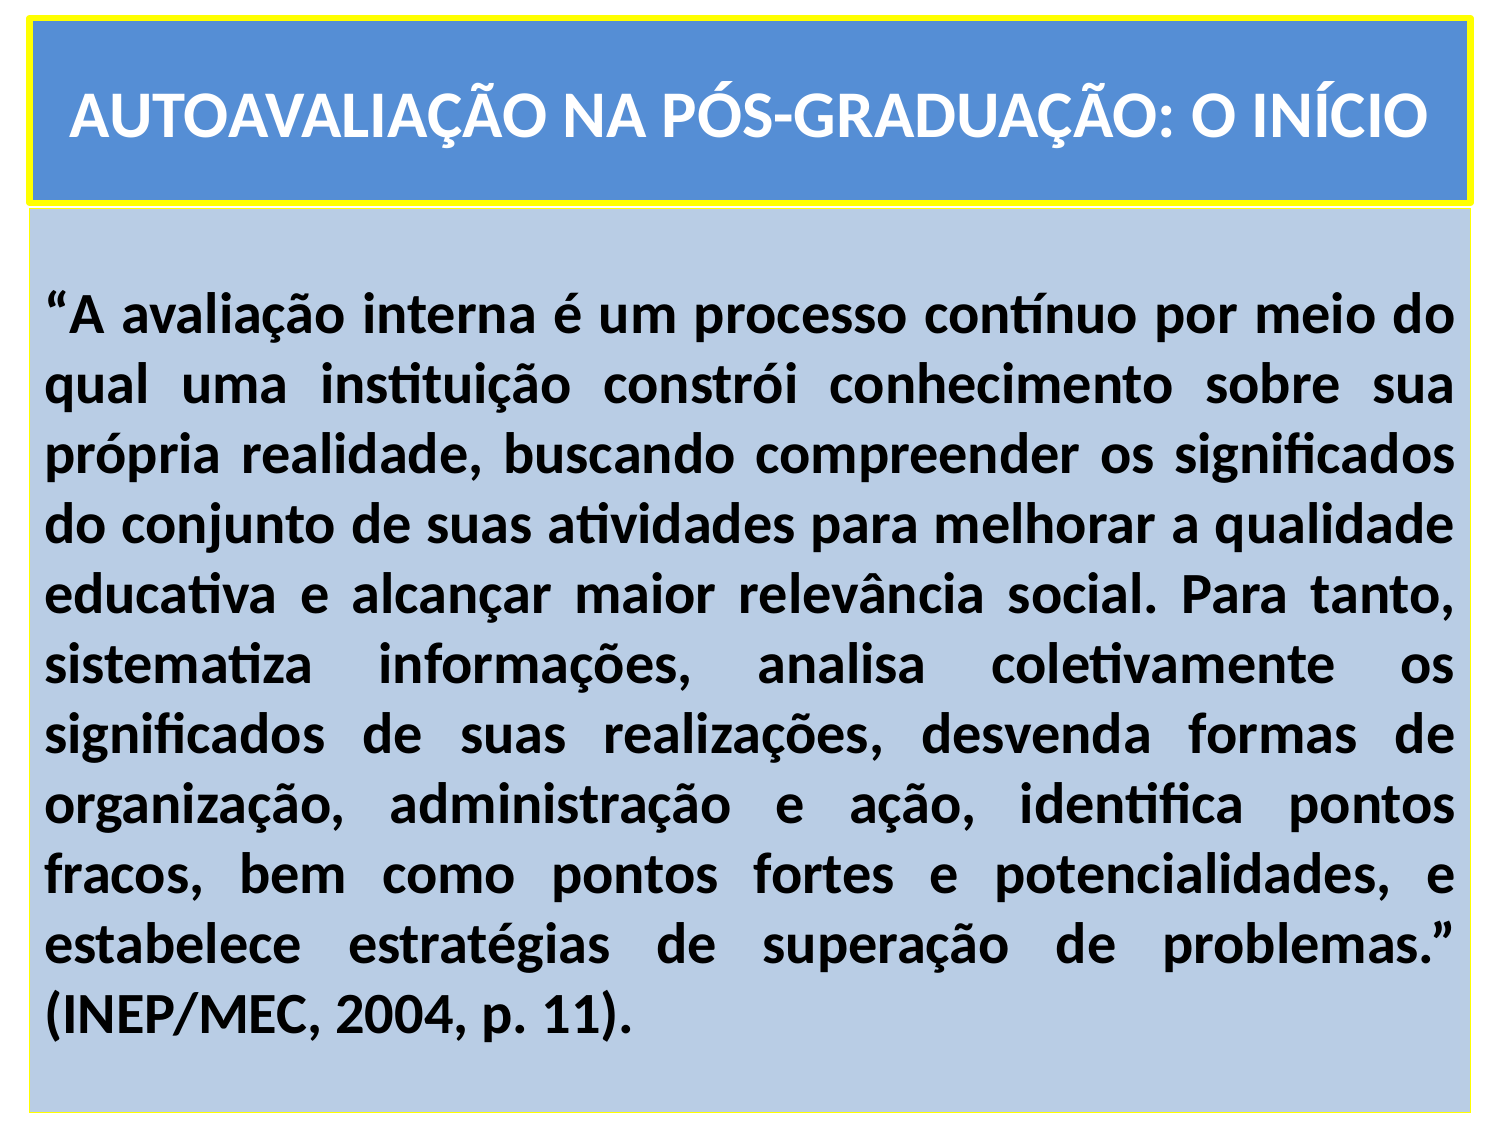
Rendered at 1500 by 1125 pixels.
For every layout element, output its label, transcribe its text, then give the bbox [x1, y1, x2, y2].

text_box AUTOAVALIAÇÃO NA PÓS-GRADUAÇÃO: O INÍCIO [29, 18, 1471, 203]
text_box “A avaliação interna é um processo contínuo por meio do qual uma instituição constrói conhecimento sobre sua própria realidade, buscando compreender os significados do conjunto de suas atividades para melhorar a qualidade educativa e alcançar maior relevância social. Para tanto, sistematiza informações, analisa coletivamente os significados de suas realizações, desvenda formas de organização, administração e ação, identifica pontos fracos, bem como pontos fortes e potencialidades, e estabelece estratégias de superação de problemas.” (INEP/MEC, 2004, p. 11). [29, 208, 1471, 1113]
